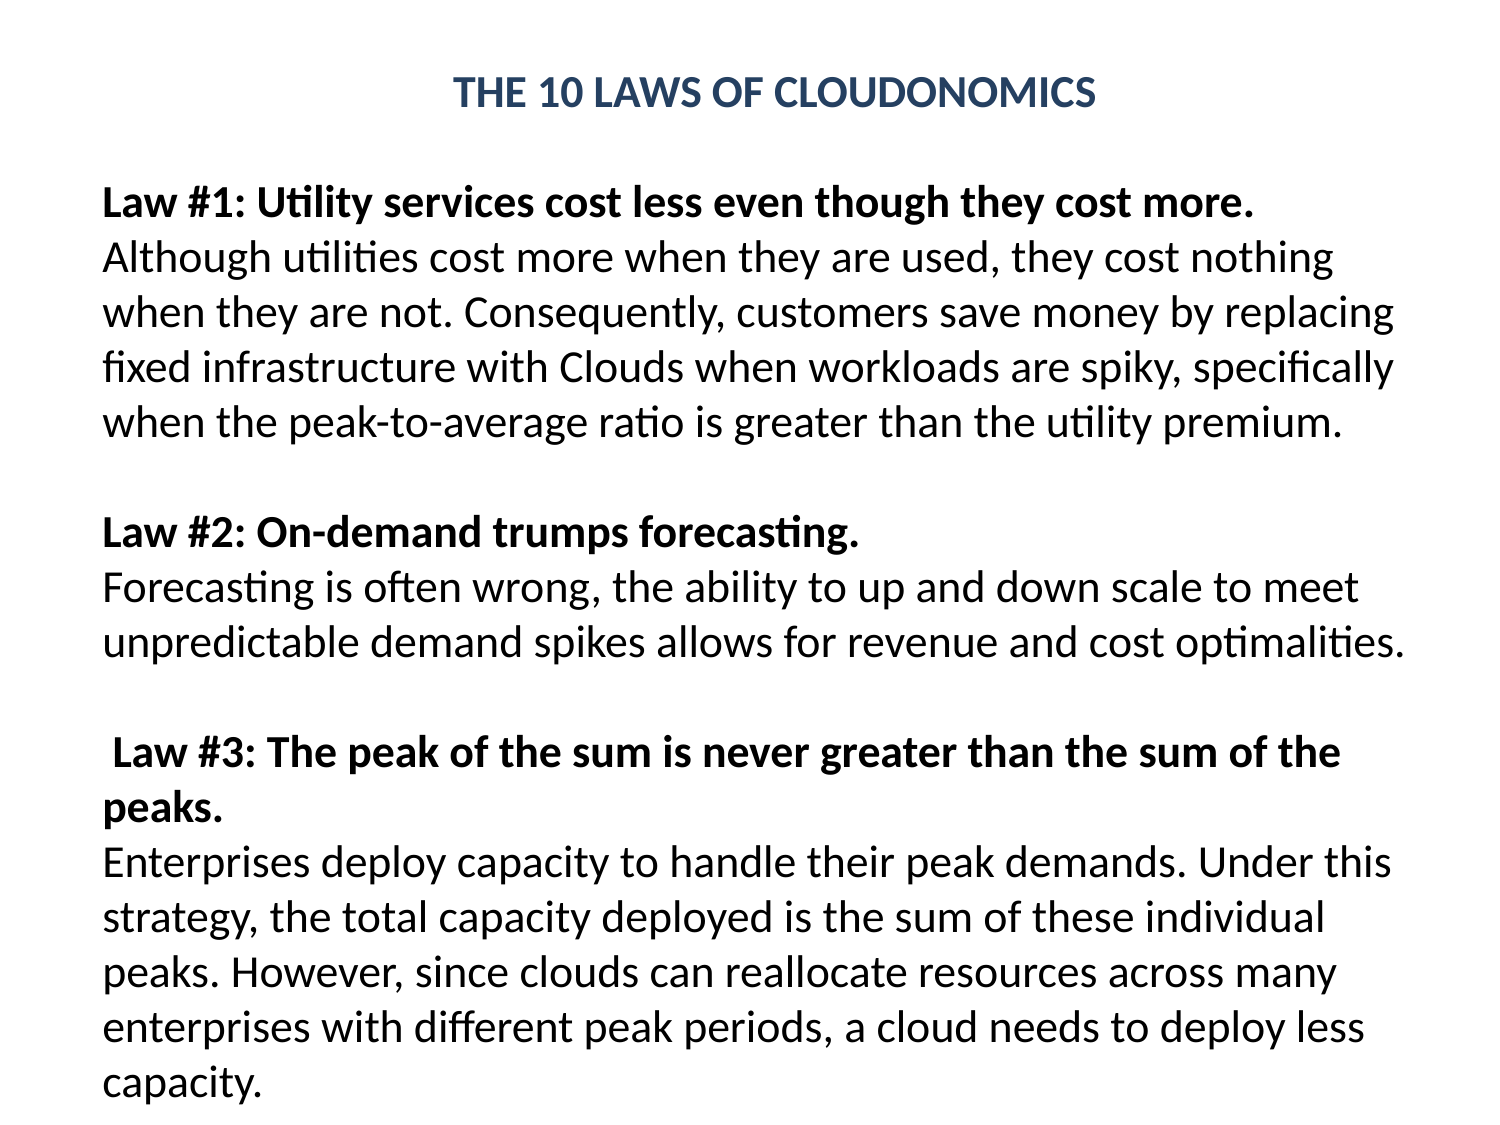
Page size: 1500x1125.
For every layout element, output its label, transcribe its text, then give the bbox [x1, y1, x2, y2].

text_box THE 10 LAWS OF CLOUDONOMICS Law #1: Utility services cost less even though they cost more. Although utilities cost more when they are used, they cost nothing when they are not. Consequently, customers save money by replacing fixed infrastructure with Clouds when workloads are spiky, specifically when the peak-to-average ratio is greater than the utility premium. Law #2: On-demand trumps forecasting. Forecasting is often wrong, the ability to up and down scale to meet unpredictable demand spikes allows for revenue and cost optimalities. Law #3: The peak of the sum is never greater than the sum of the peaks. Enterprises deploy capacity to handle their peak demands. Under this strategy, the total capacity deployed is the sum of these individual peaks. However, since clouds can reallocate resources across many enterprises with different peak periods, a cloud needs to deploy less capacity. [87, 54, 1463, 1114]
